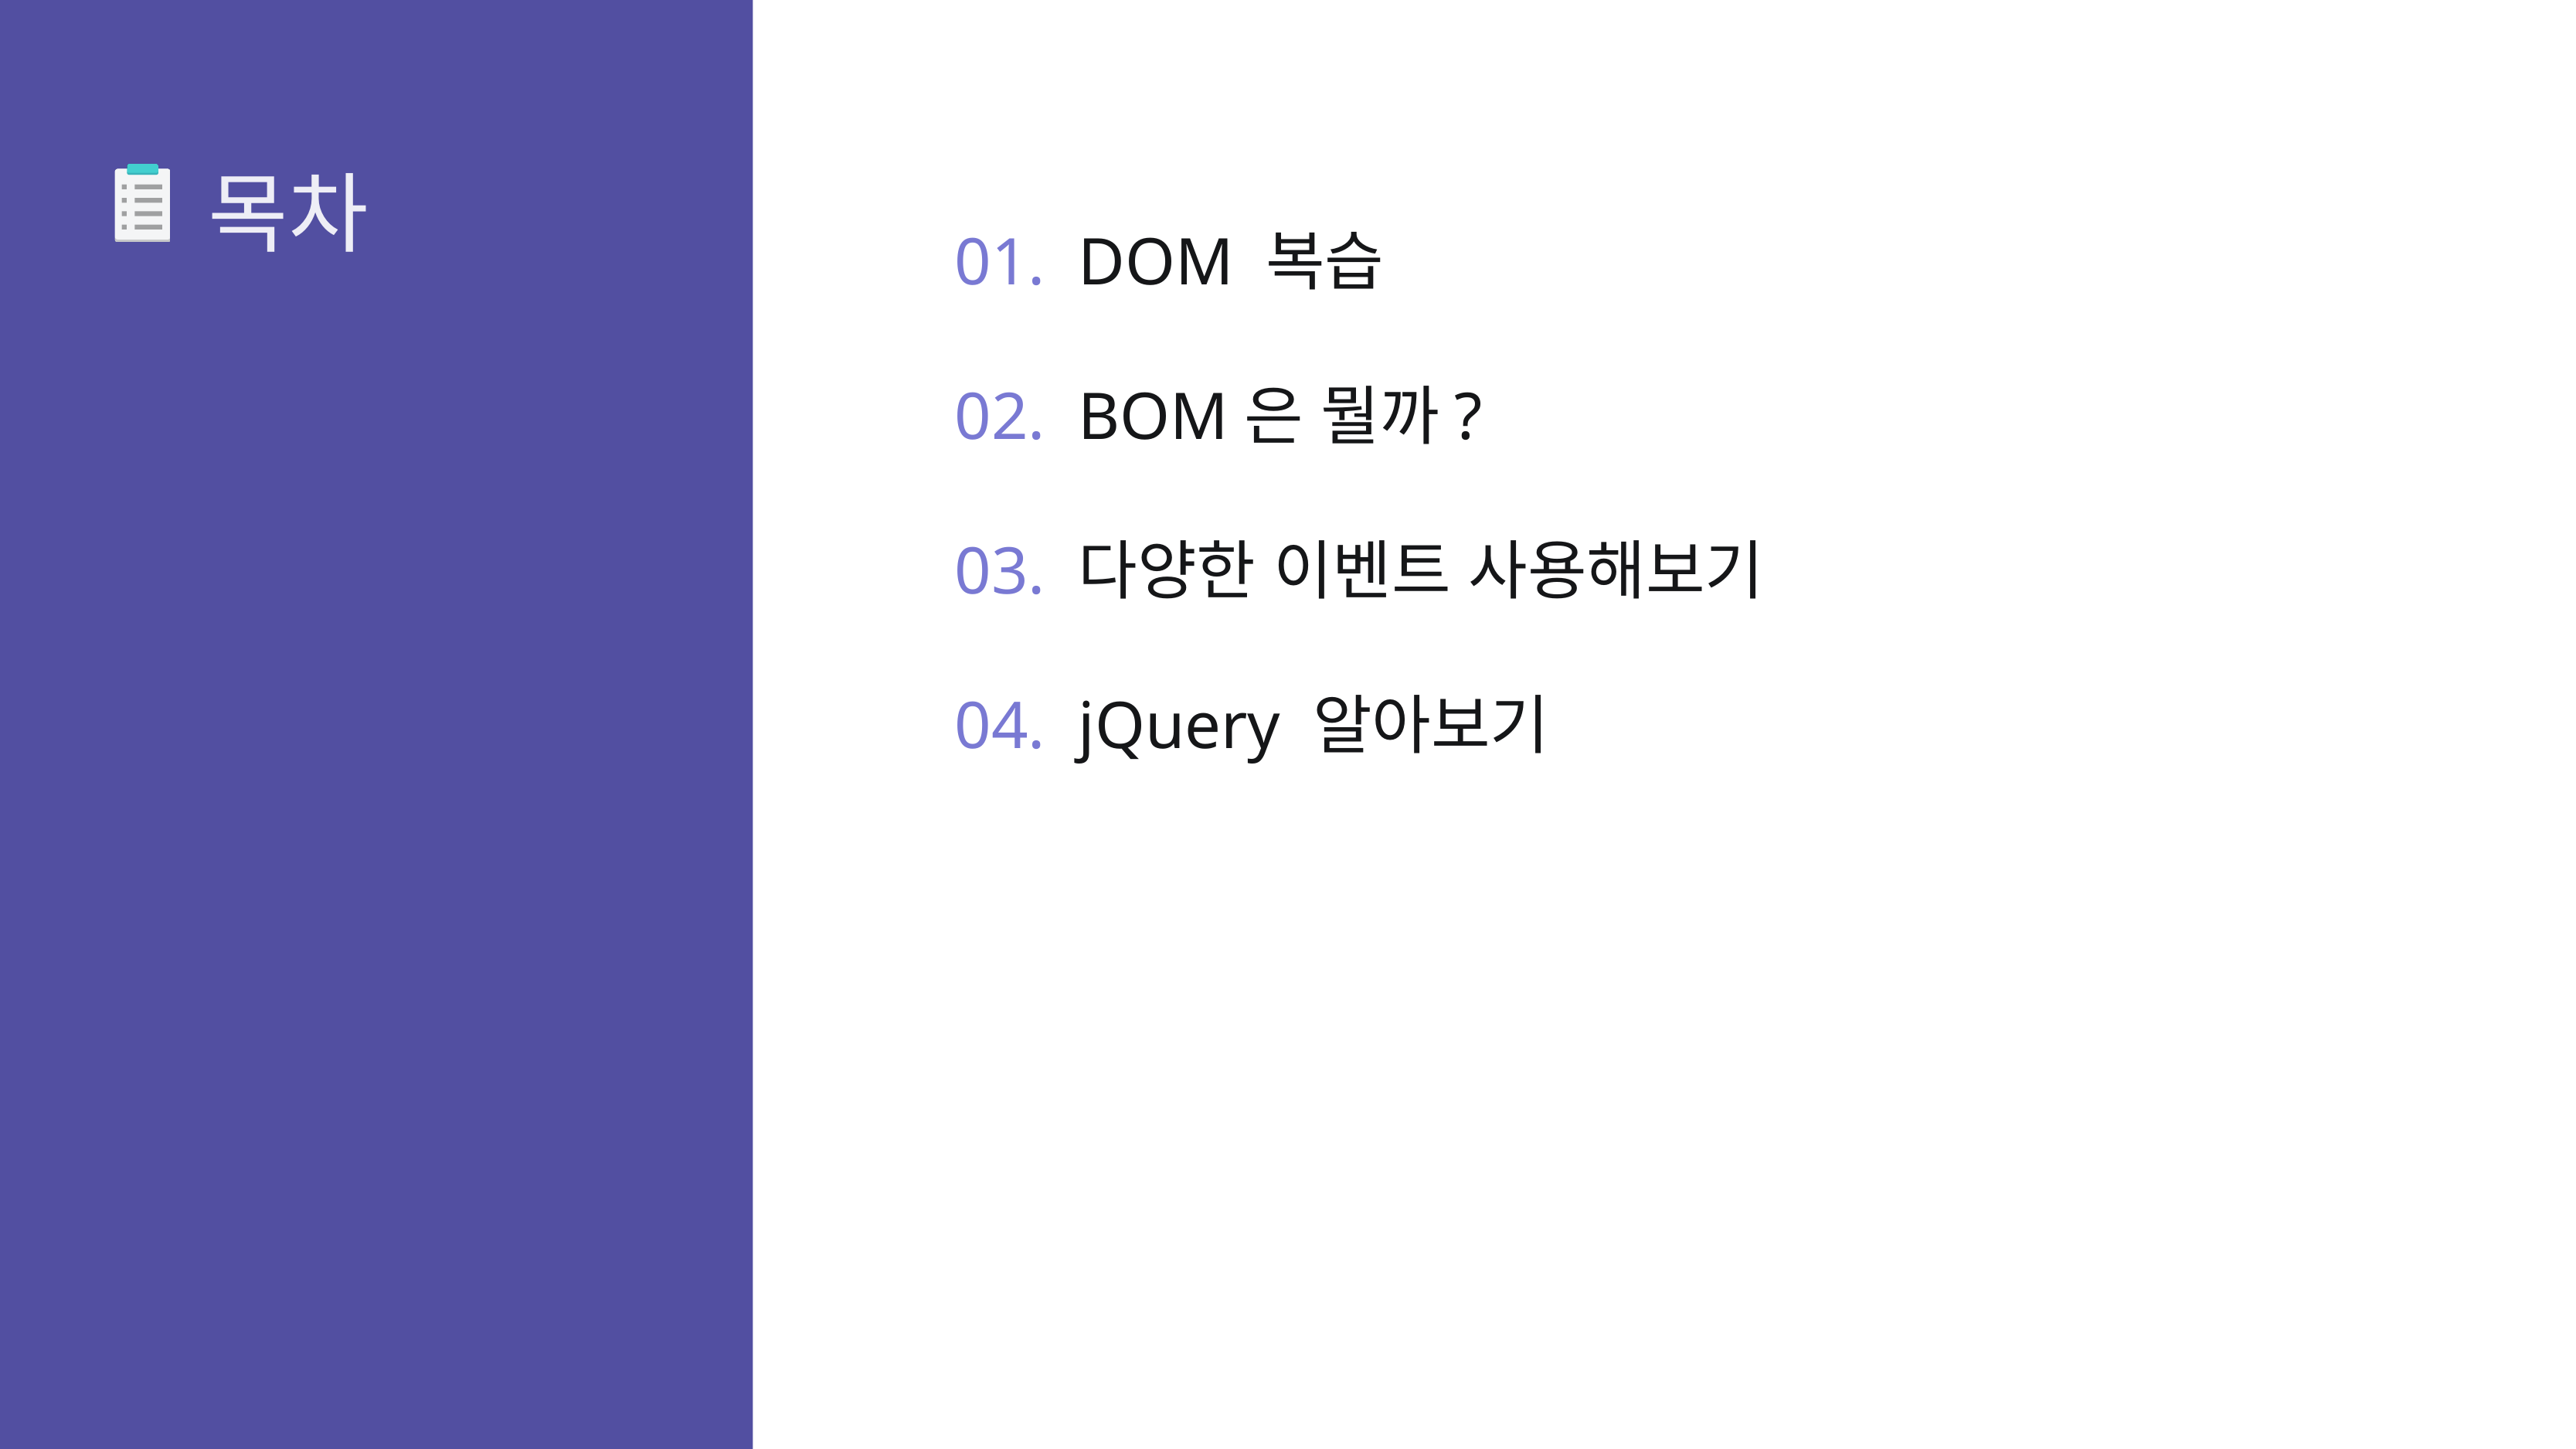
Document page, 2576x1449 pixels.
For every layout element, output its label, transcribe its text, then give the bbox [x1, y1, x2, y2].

list DOM 복습 BOM은 뭘까? 다양한 이벤트 사용해보기 jQuery 알아보기 [1066, 142, 2364, 1238]
list 01. 02. 03. 04. [943, 142, 1065, 1238]
